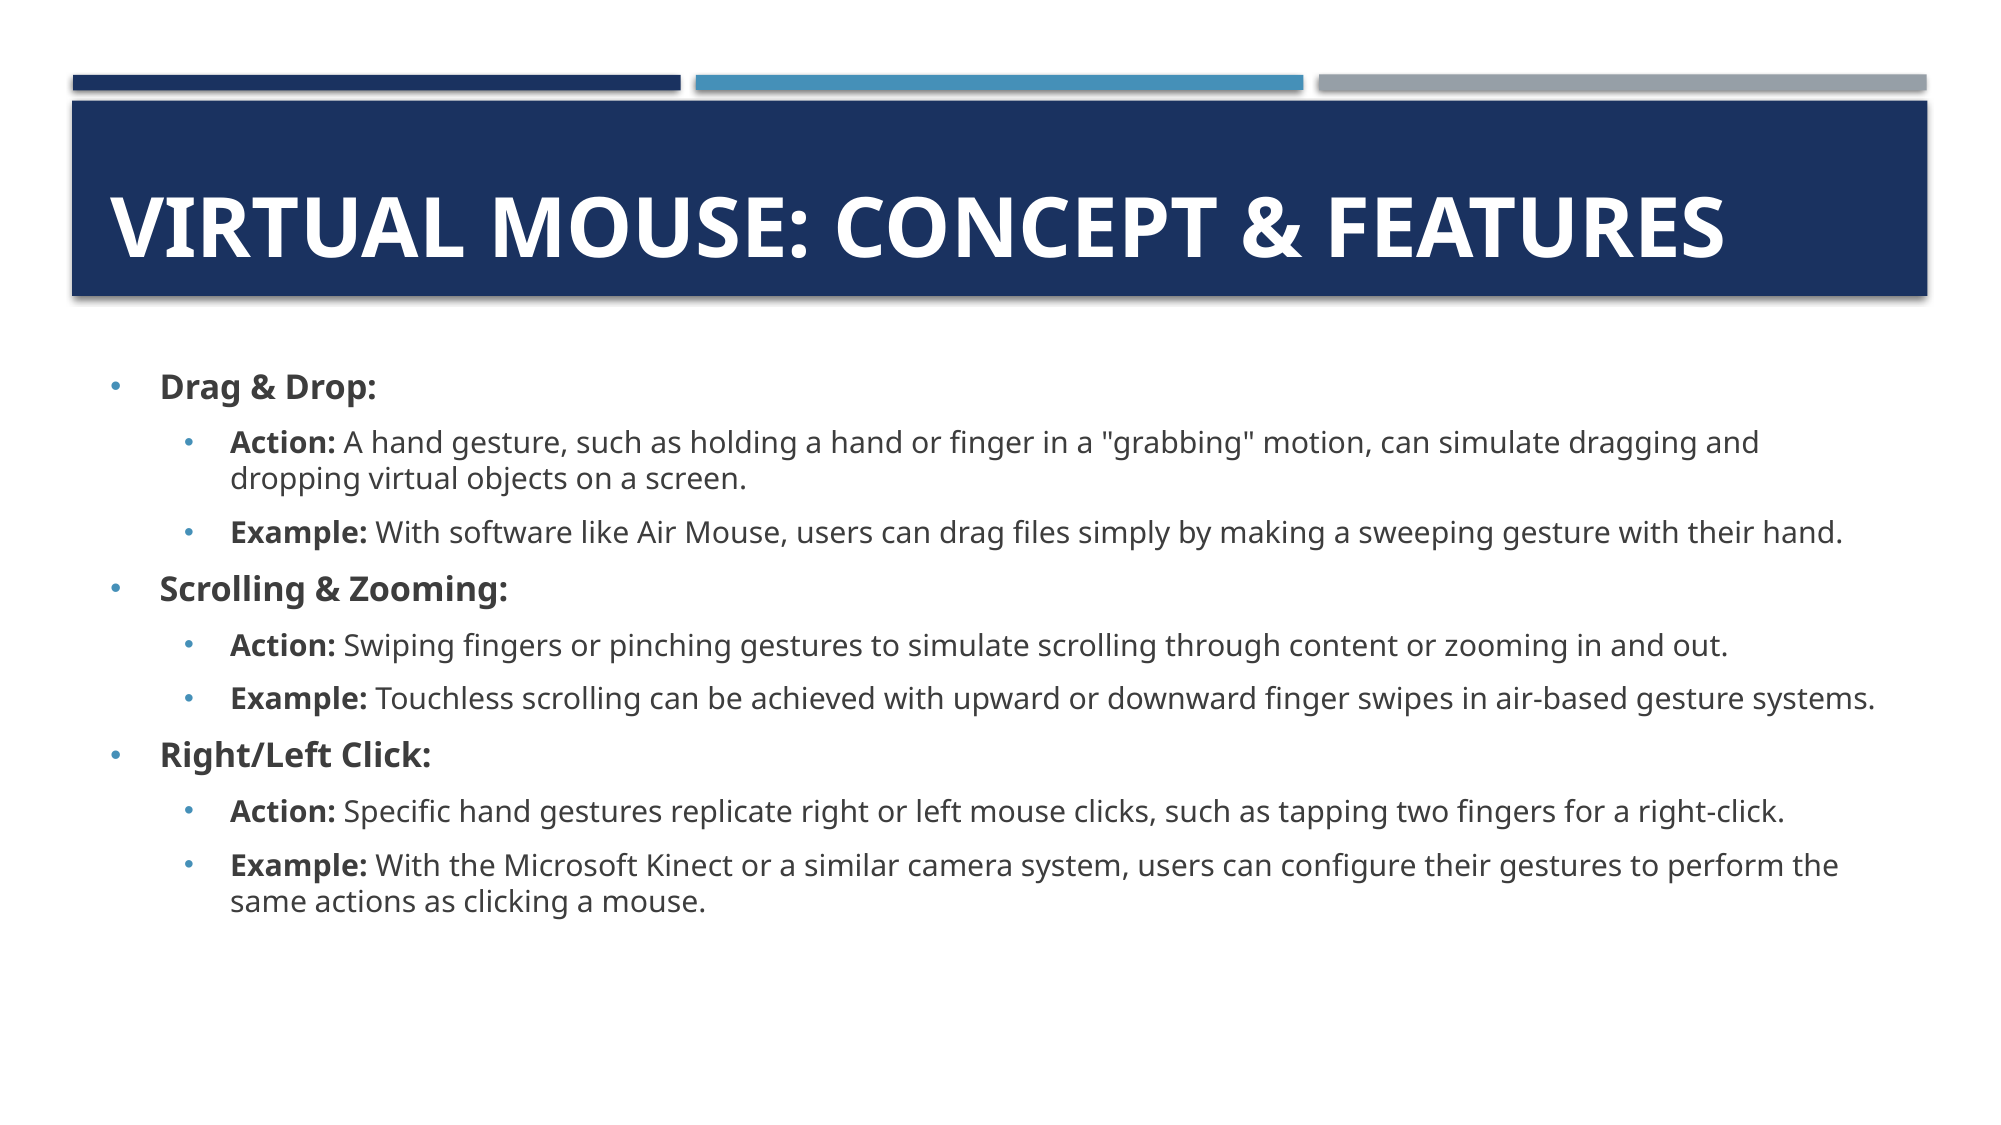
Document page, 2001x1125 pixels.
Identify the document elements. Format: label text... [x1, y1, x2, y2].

list Drag & Drop: Action: A hand gesture, such as holding a hand or finger in a "grabbing" motion, can simulate dragging and dropping virtual objects on a screen. Example: With software like Air Mouse, users can drag files simply by making a sweeping gesture with their hand. Scrolling & Zooming: Action: Swiping fingers or pinching gestures to simulate scrolling through content or zooming in and out. Example: Touchless scrolling can be achieved with upward or downward finger swipes in air-based gesture systems. Right/Left Click: Action: Specific hand gestures replicate right or left mouse clicks, such as tapping two fingers for a right-click. Example: With the Microsoft Kinect or a similar camera system, users can configure their gestures to perform the same actions as clicking a mouse. [95, 357, 1905, 962]
title Virtual Mouse: Concept & Features [95, 115, 1905, 282]
